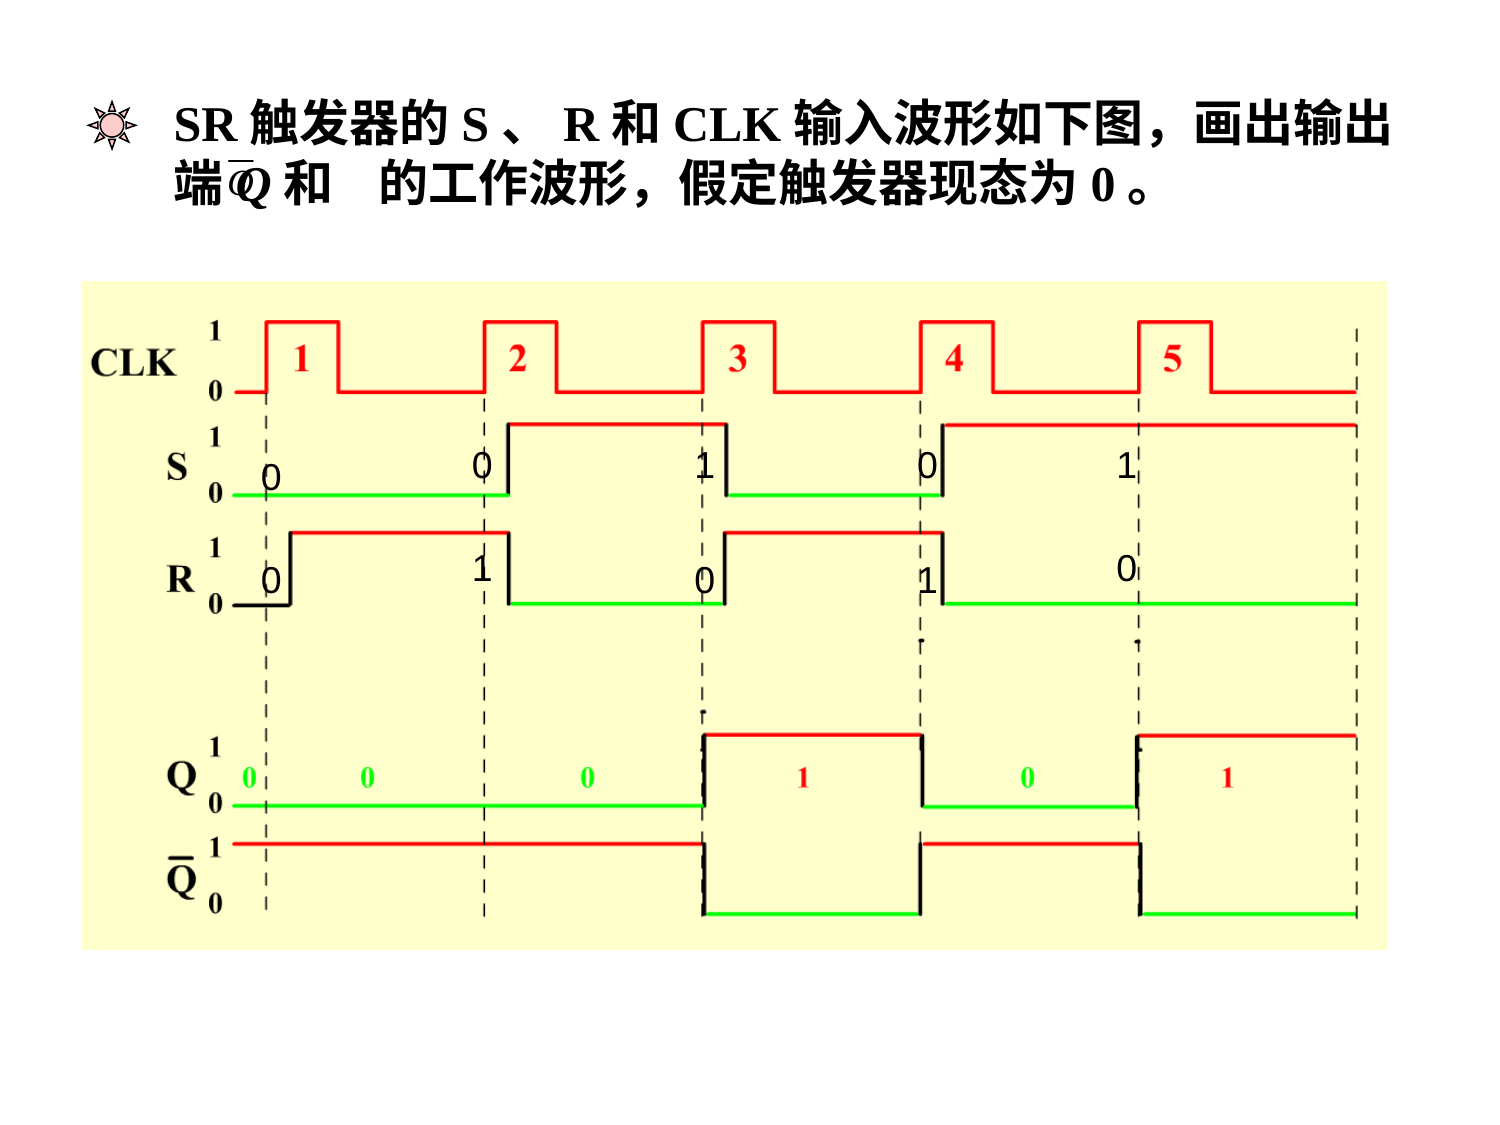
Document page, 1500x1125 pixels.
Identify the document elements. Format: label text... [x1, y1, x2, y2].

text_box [222, 152, 260, 212]
text_box [126, 121, 136, 129]
text_box [88, 121, 98, 129]
text_box [95, 132, 105, 142]
text_box [108, 101, 116, 112]
text_box [119, 132, 129, 142]
picture [81, 281, 1387, 950]
text_box [108, 139, 116, 149]
text_box [95, 108, 129, 138]
text_box SR触发器的S、R和CLK输入波形如下图，画出输出端Q和 的工作波形，假定触发器现态为0。 [158, 84, 1424, 219]
